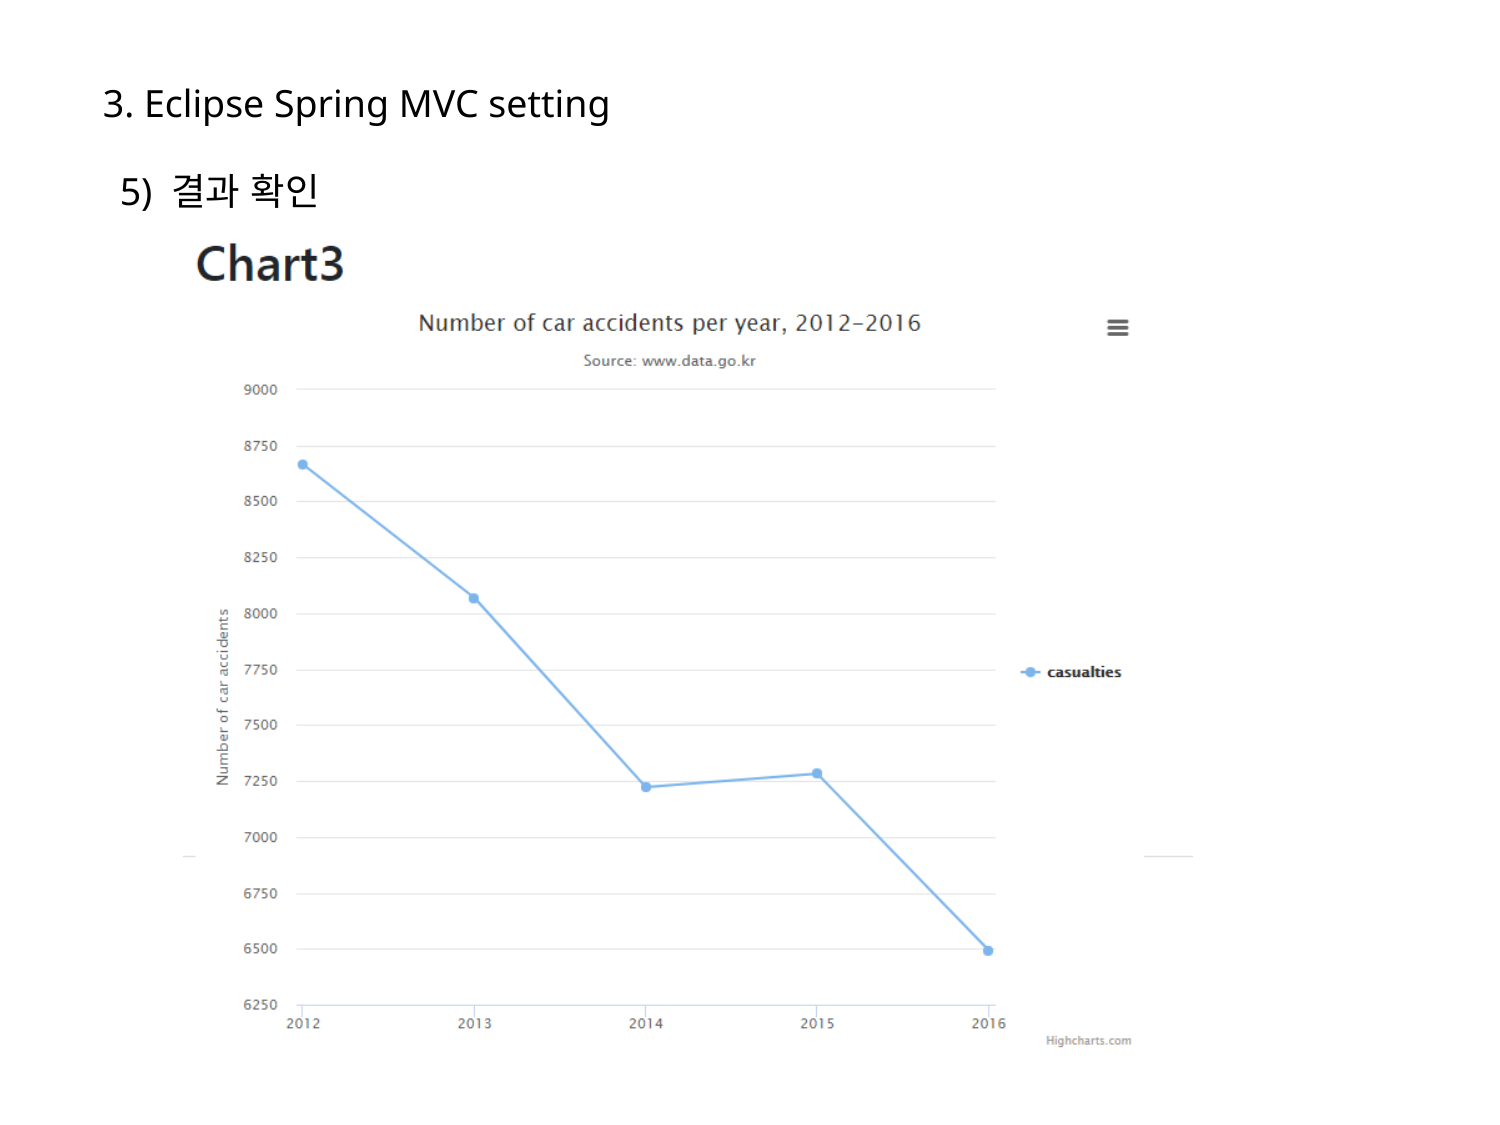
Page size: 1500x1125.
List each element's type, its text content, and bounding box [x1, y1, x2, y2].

text_box 3. Eclipse Spring MVC setting [88, 72, 626, 133]
picture [182, 221, 1194, 1096]
text_box 5) 결과 확인 [104, 160, 335, 221]
